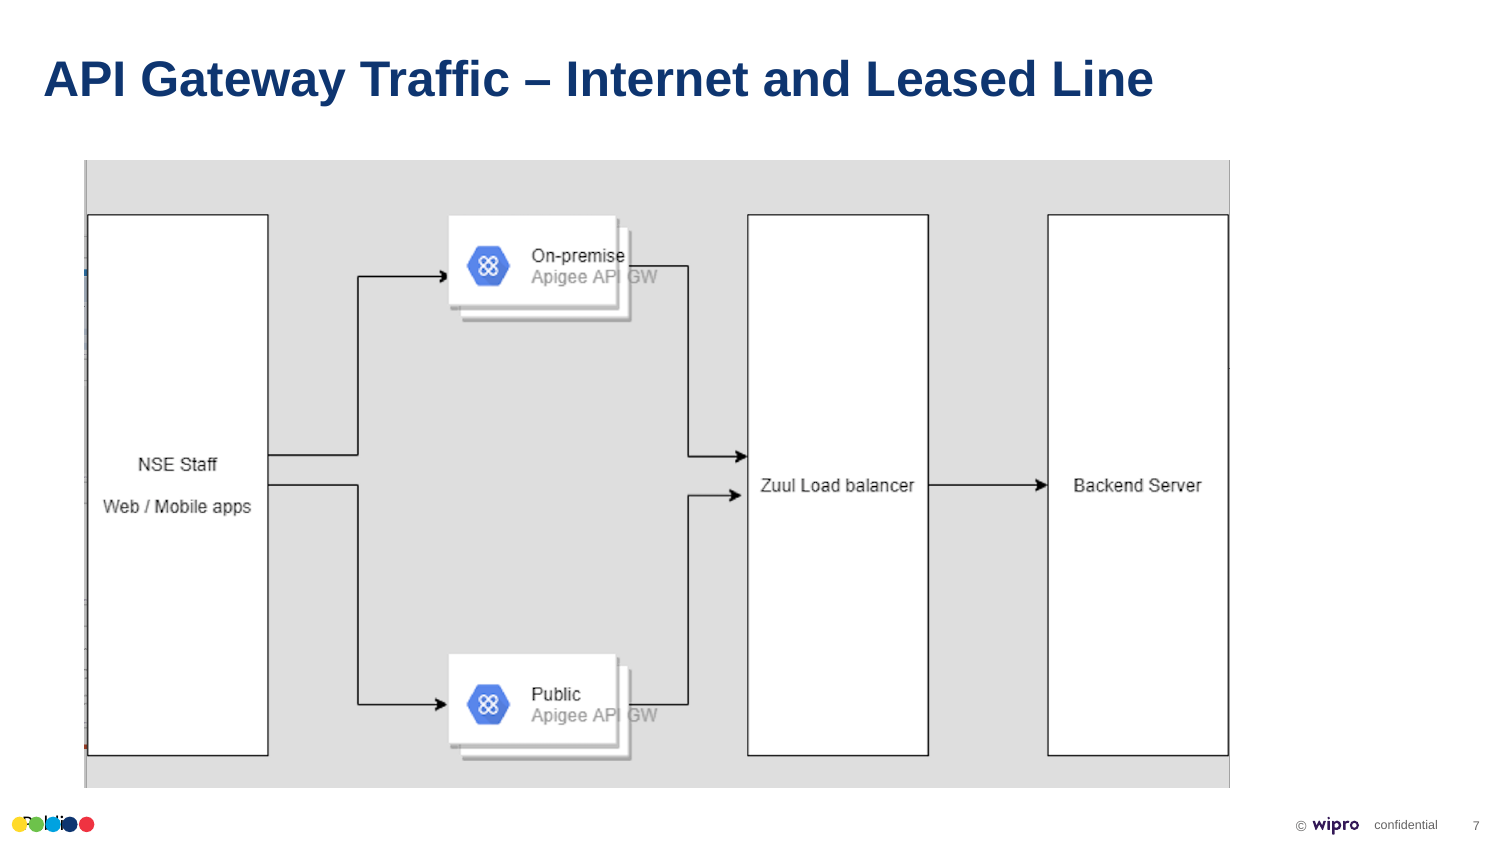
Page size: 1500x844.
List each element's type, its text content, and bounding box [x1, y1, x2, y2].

title API Gateway Traffic – Internet and Leased Line [42, 42, 1231, 123]
picture [84, 160, 1231, 788]
